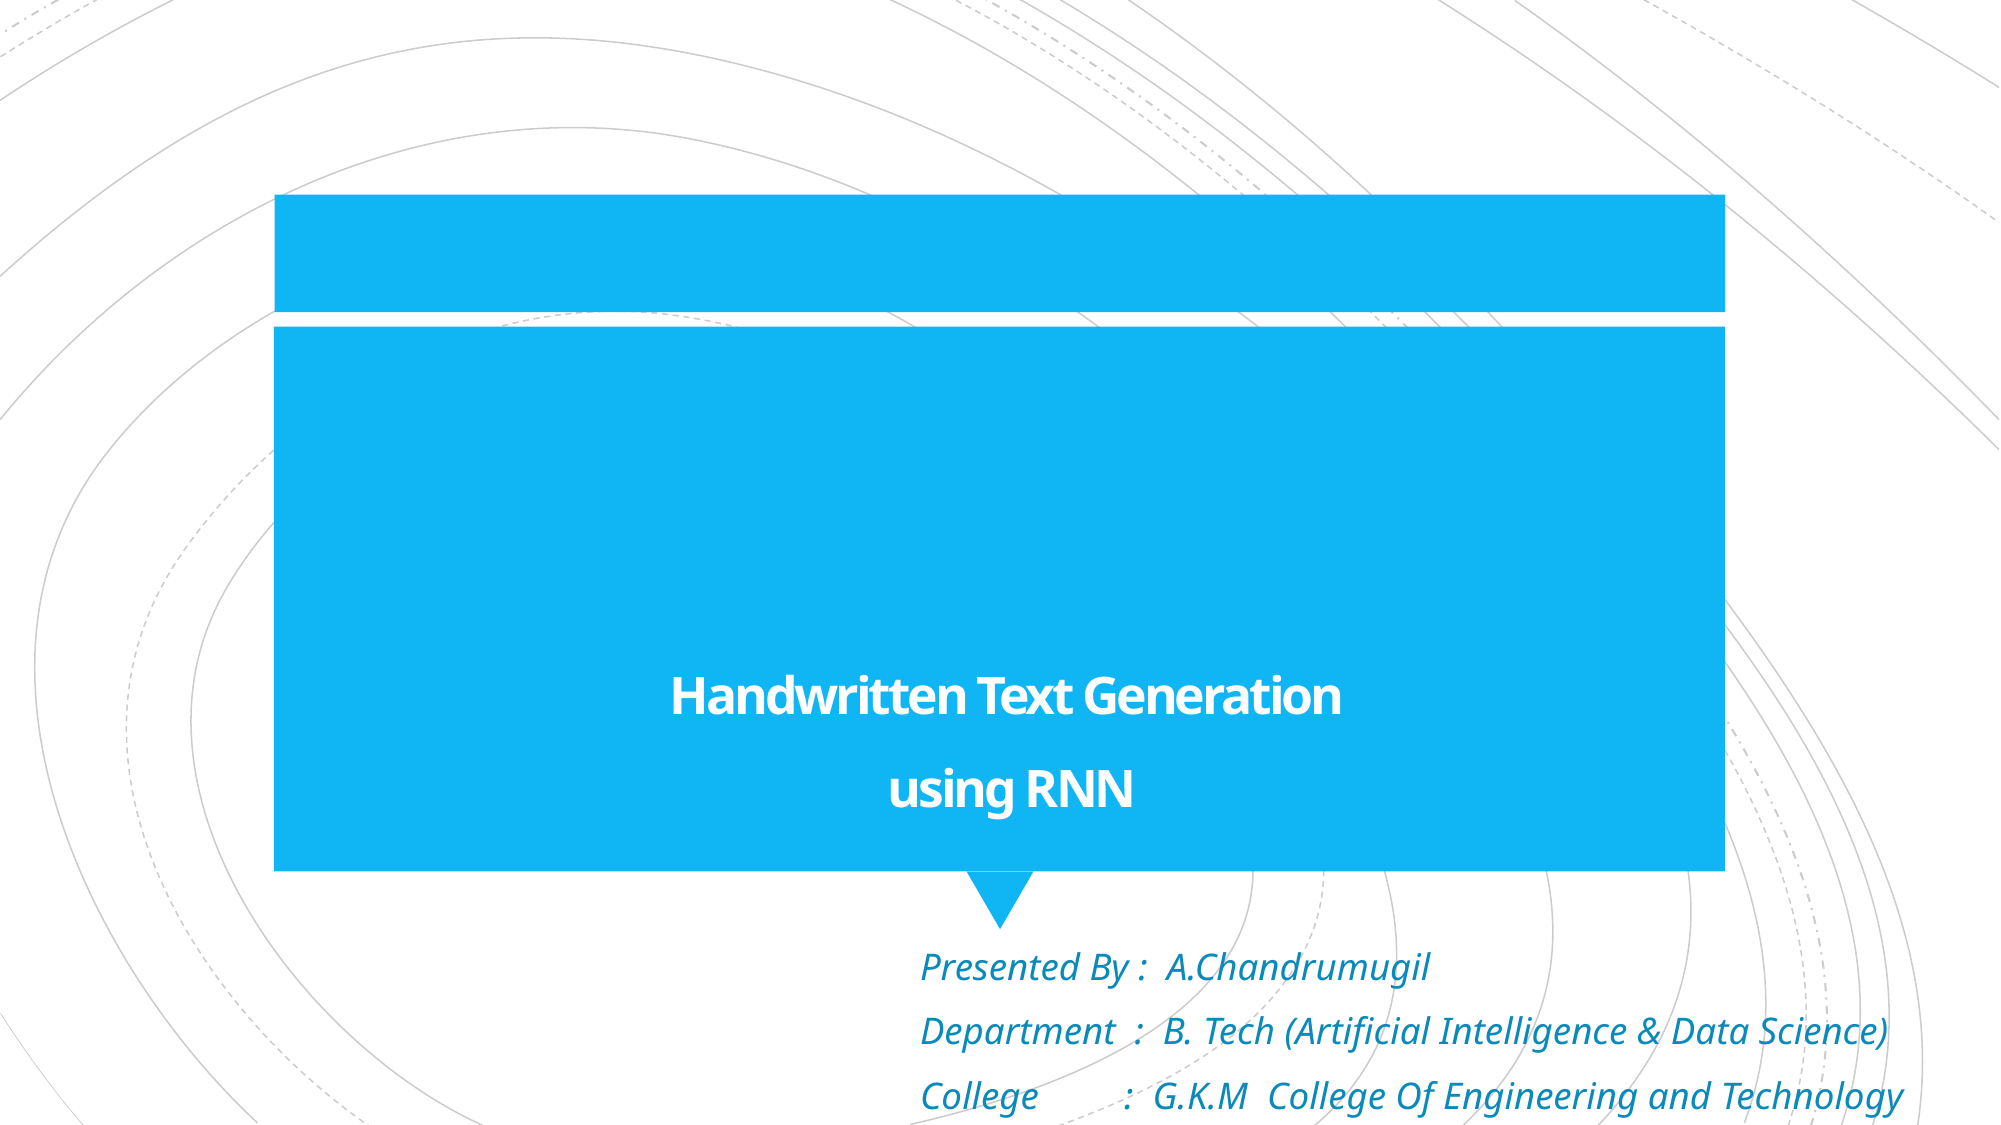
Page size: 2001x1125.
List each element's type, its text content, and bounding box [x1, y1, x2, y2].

subtitle Presented By : A.Chandrumugil Department : B. Tech (Artificial Intelligence & Data Science) College : G.K.M College Of Engineering and Technology [905, 943, 2000, 1125]
title Handwritten Text Generation using RNN [300, 592, 1725, 880]
